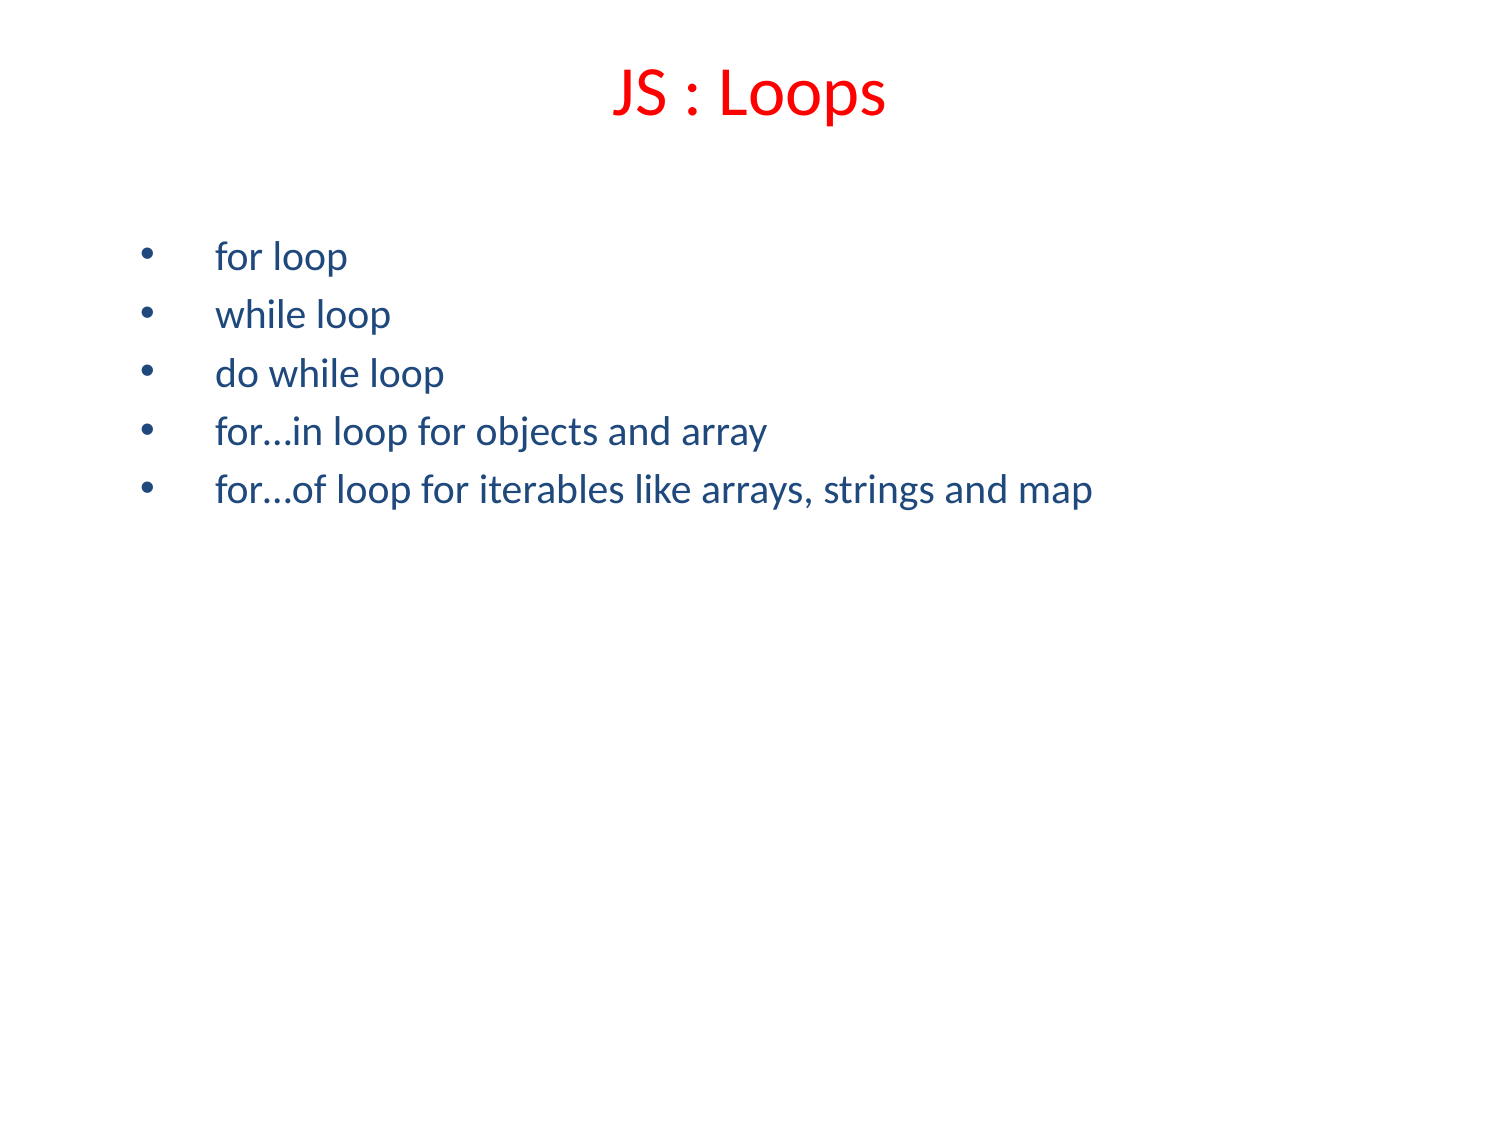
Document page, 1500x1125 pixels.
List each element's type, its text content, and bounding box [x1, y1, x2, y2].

subtitle for loop while loop do while loop for…in loop for objects and array for…of loop for iterables like arrays, strings and map [125, 162, 1413, 1050]
title JS : Loops [112, 37, 1388, 138]
